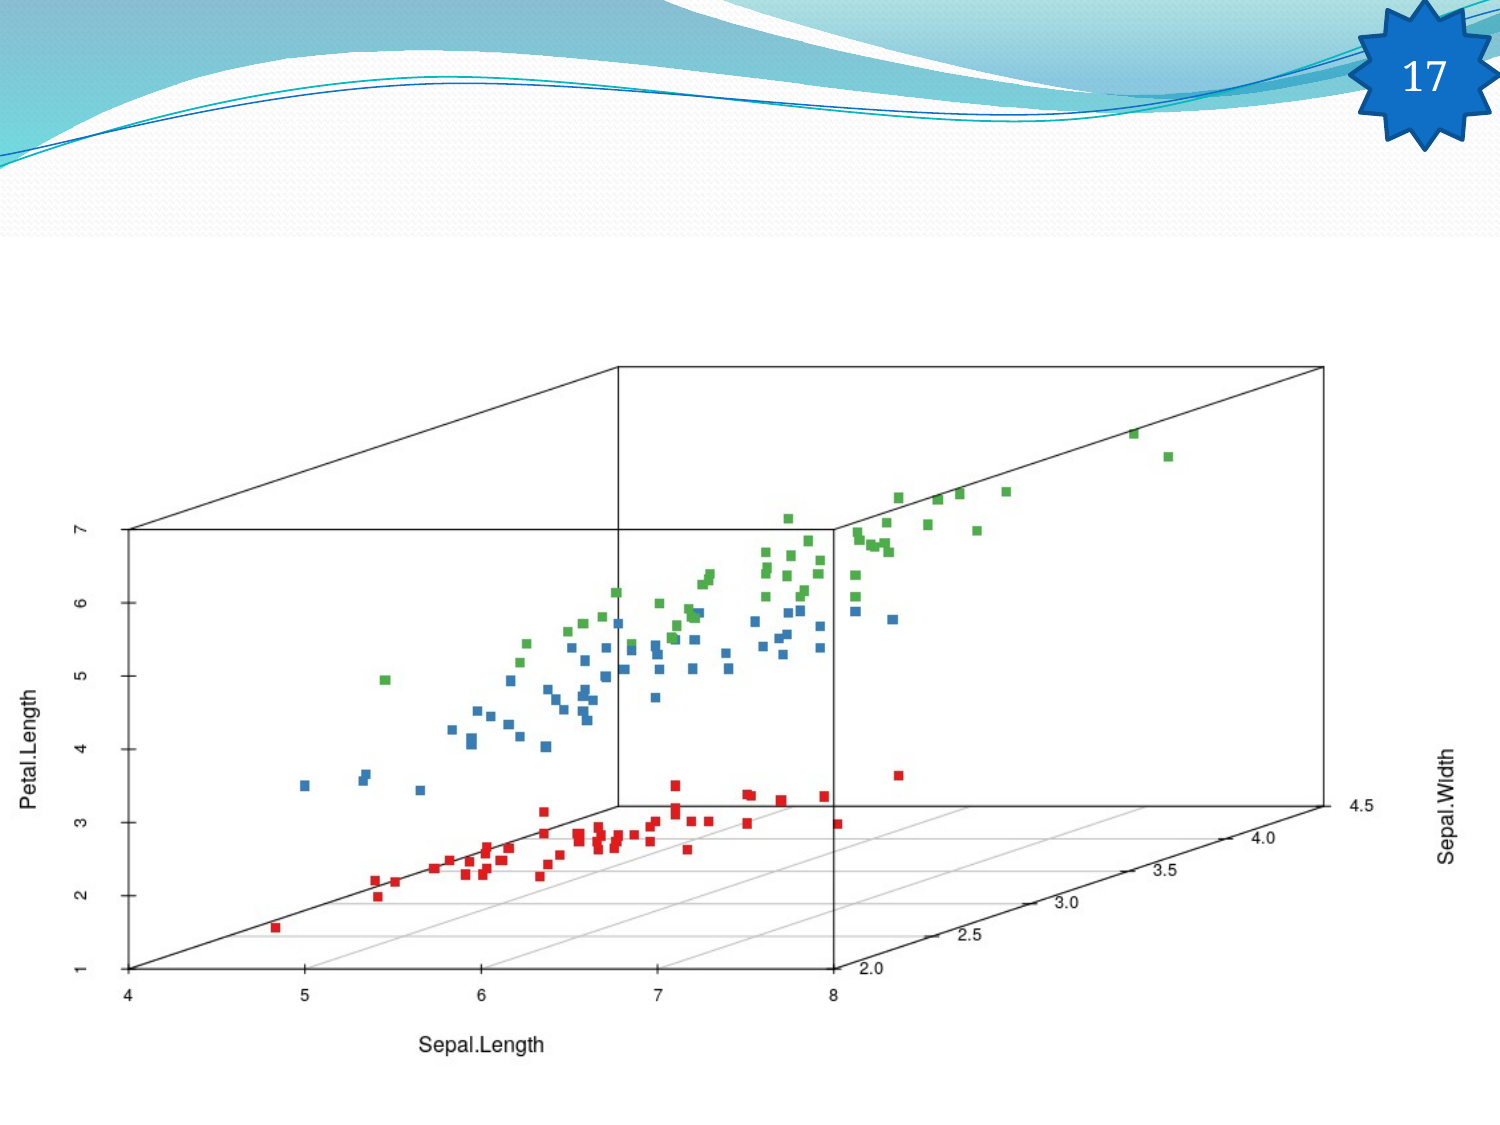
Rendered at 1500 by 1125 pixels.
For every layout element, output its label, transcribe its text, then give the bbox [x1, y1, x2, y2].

text_box 17 [1347, 0, 1500, 153]
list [0, 237, 1500, 1125]
title . [75, 115, 1425, 237]
